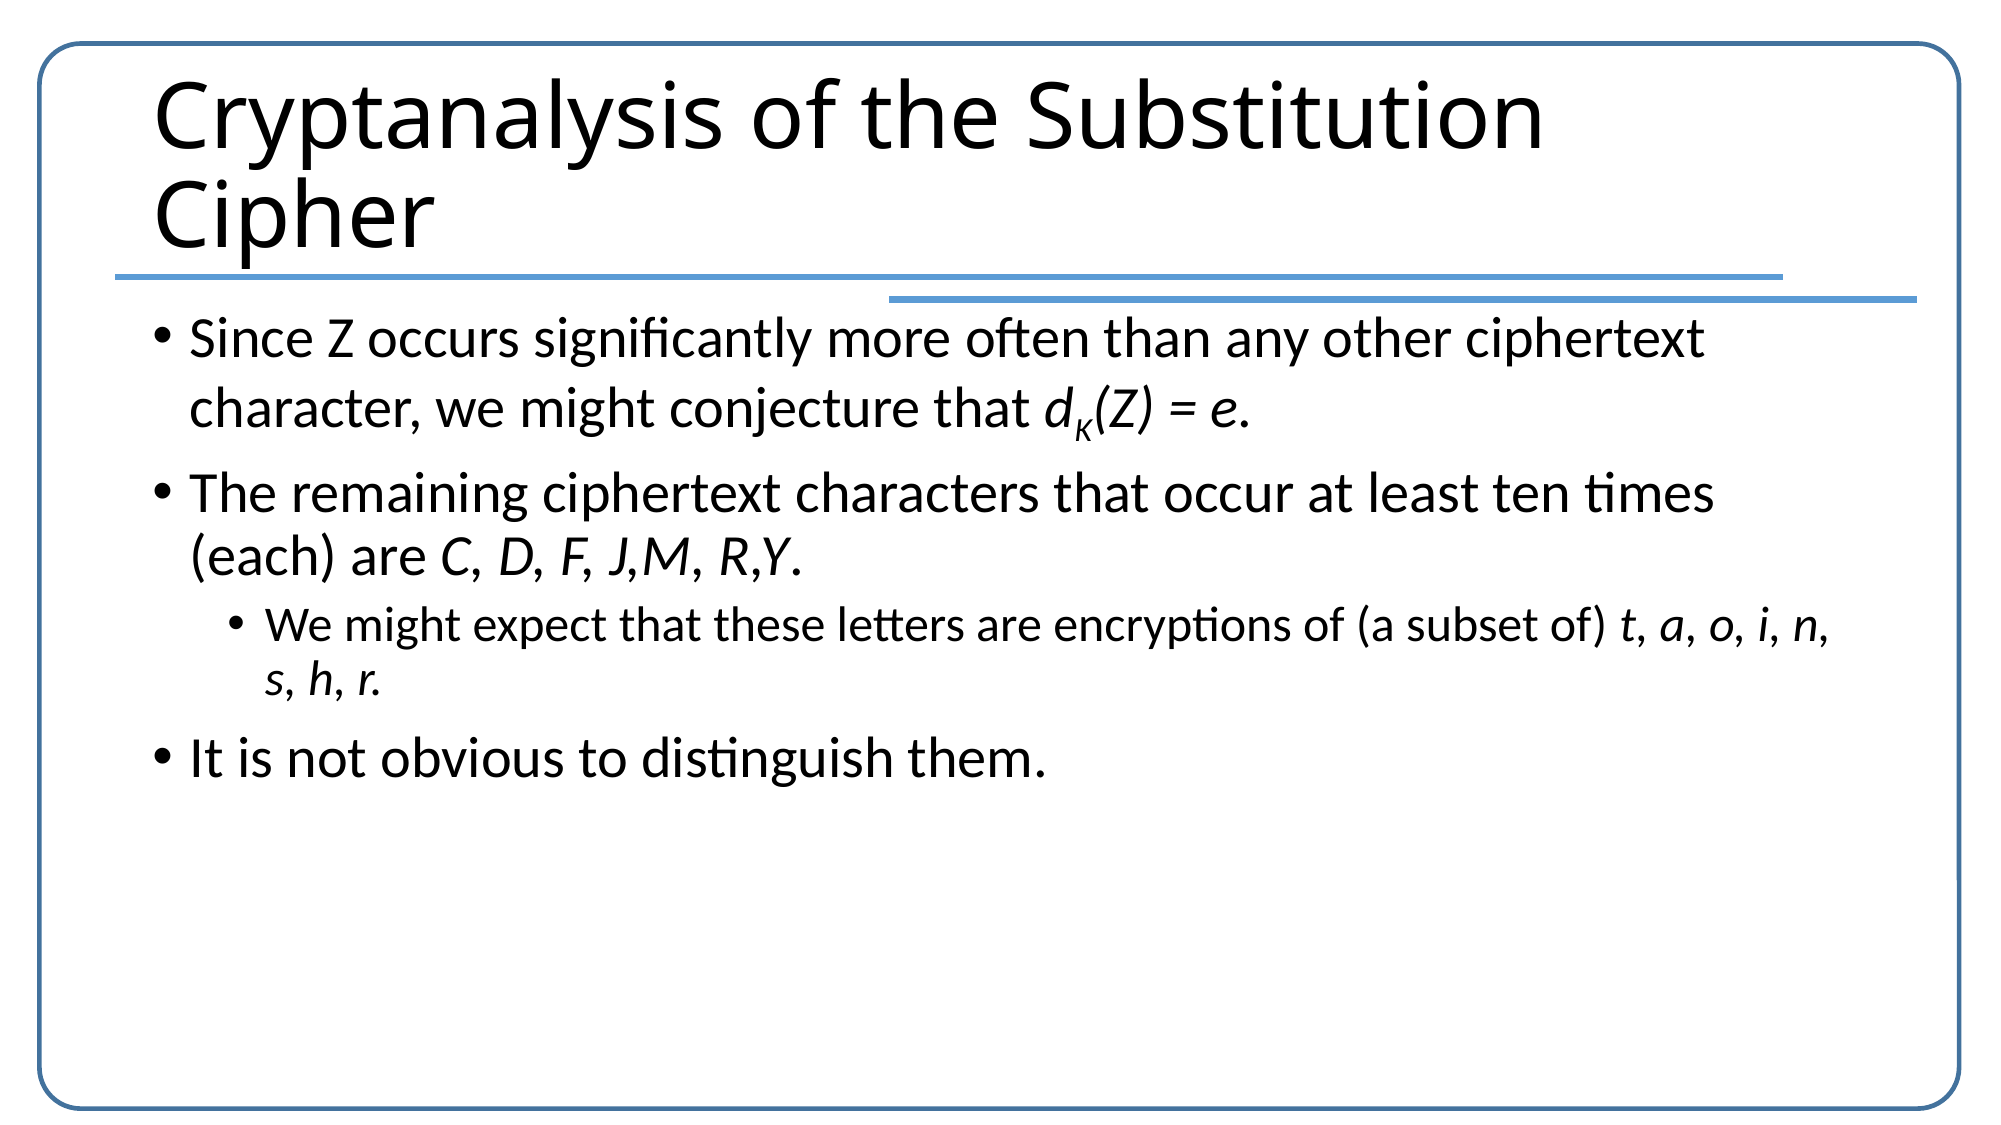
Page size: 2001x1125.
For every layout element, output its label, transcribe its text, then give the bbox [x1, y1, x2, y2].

title Cryptanalysis of the Substitution Cipher [137, 59, 1863, 278]
list Since Z occurs significantly more often than any other ciphertext character, we might conjecture that dK(Z) = e. The remaining ciphertext characters that occur at least ten times (each) are C, D, F, J,M, R,Y. We might expect that these letters are encryptions of (a subset of) t, a, o, i, n, s, h, r. It is not obvious to distinguish them. [137, 299, 1863, 1014]
